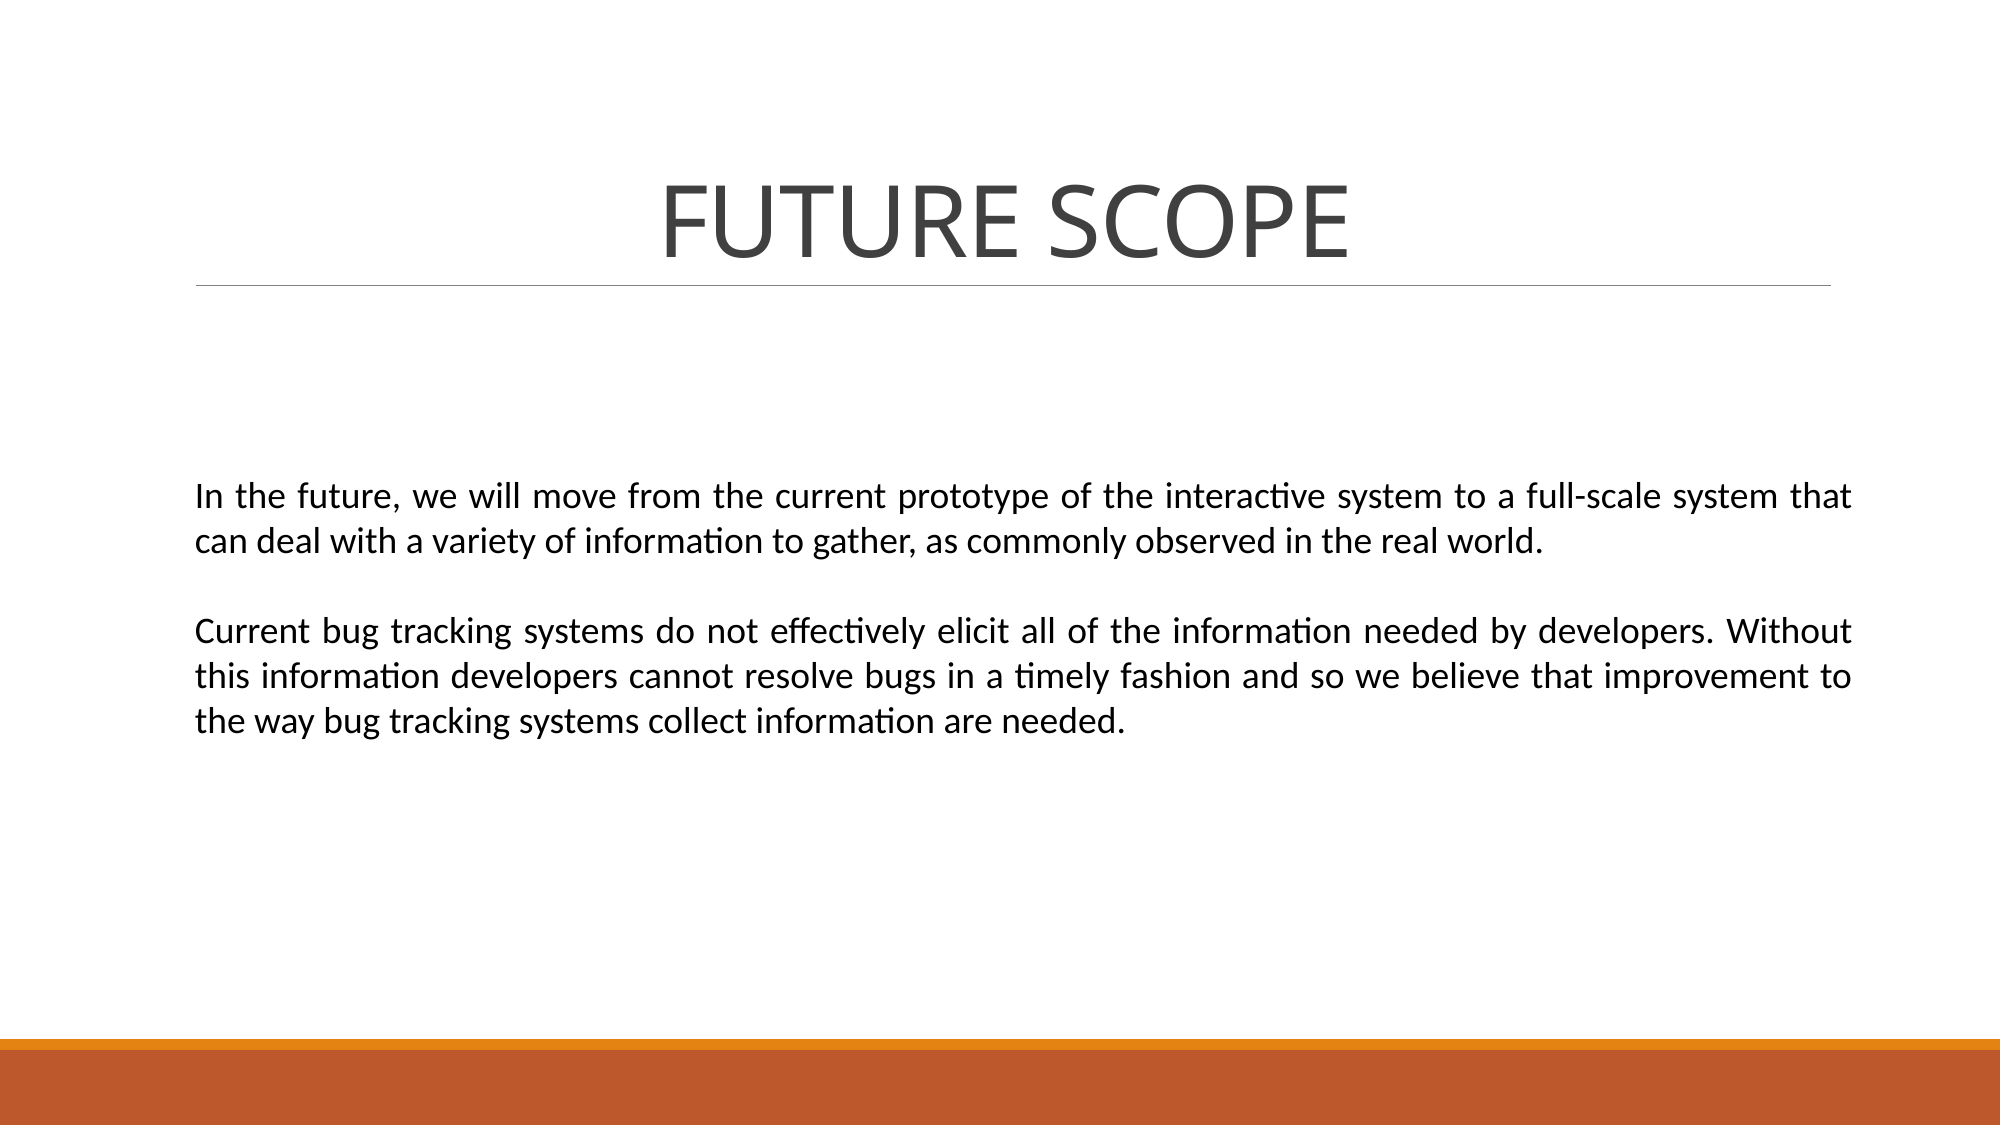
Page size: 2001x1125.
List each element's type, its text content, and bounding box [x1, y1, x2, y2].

title FUTURE SCOPE [180, 47, 1830, 285]
text_box In the future, we will move from the current prototype of the interactive system to a full-scale system that can deal with a variety of information to gather, as commonly observed in the real world. Current bug tracking systems do not effectively elicit all of the information needed by developers. Without this information developers cannot resolve bugs in a timely fashion and so we believe that improvement to the way bug tracking systems collect information are needed. [179, 463, 1869, 794]
